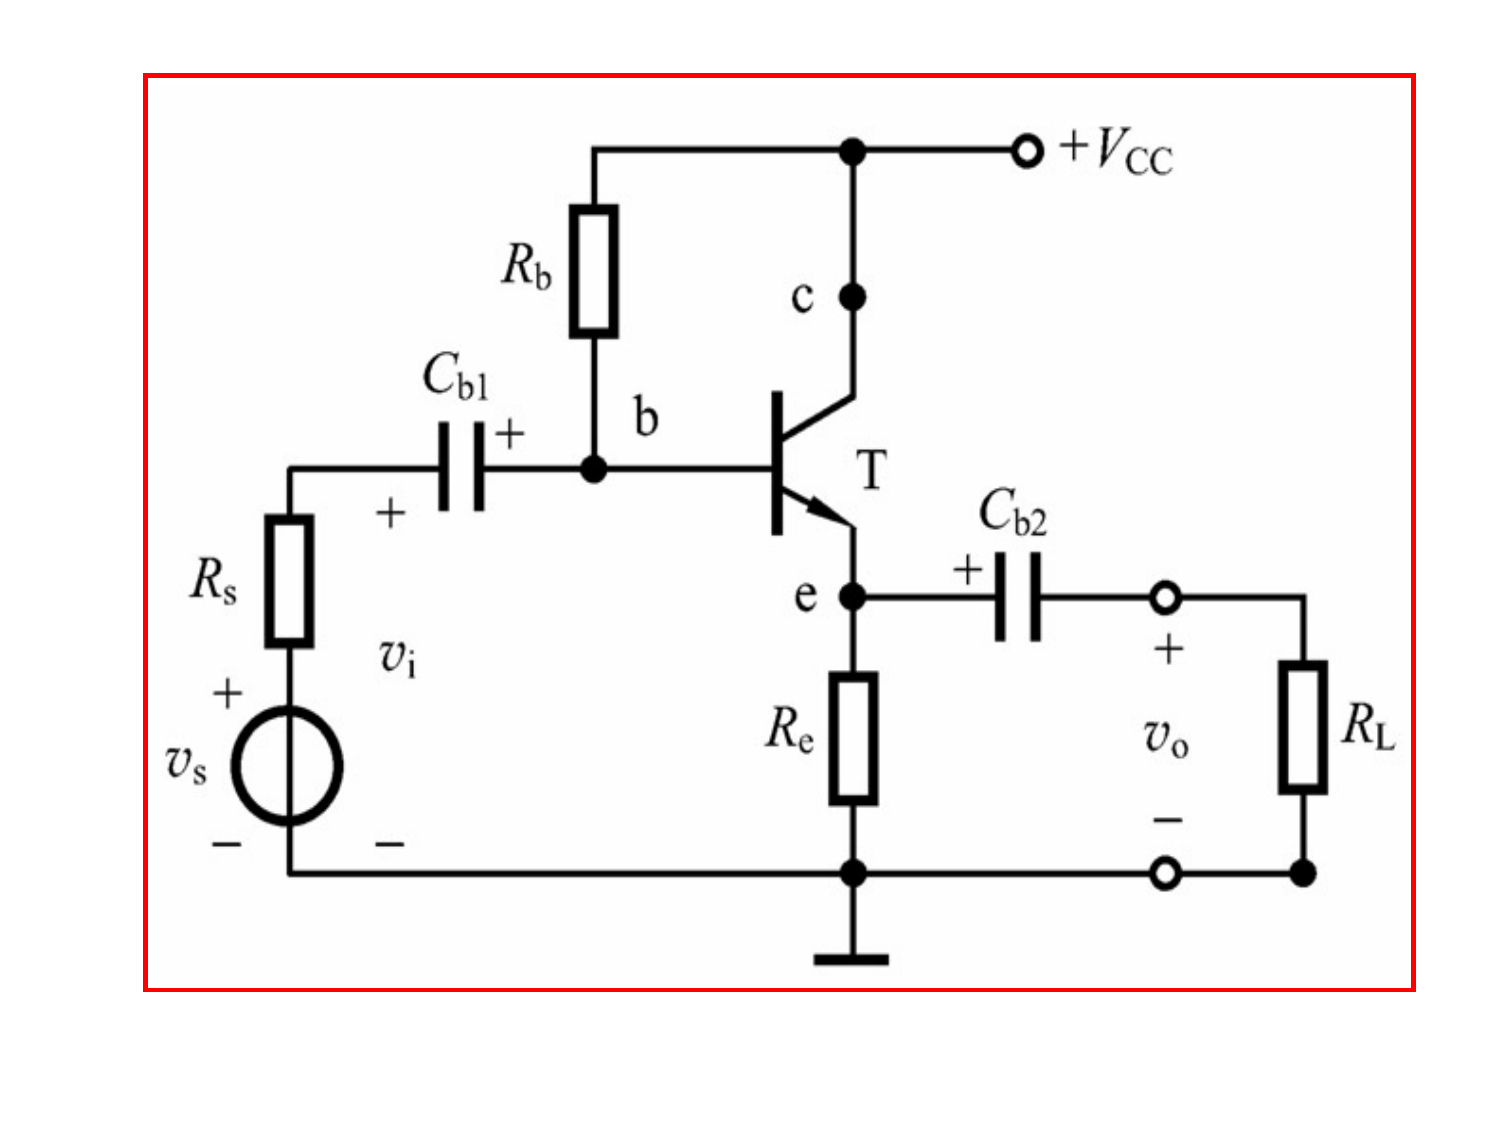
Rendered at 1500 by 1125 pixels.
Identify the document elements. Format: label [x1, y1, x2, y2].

picture [147, 77, 1412, 988]
